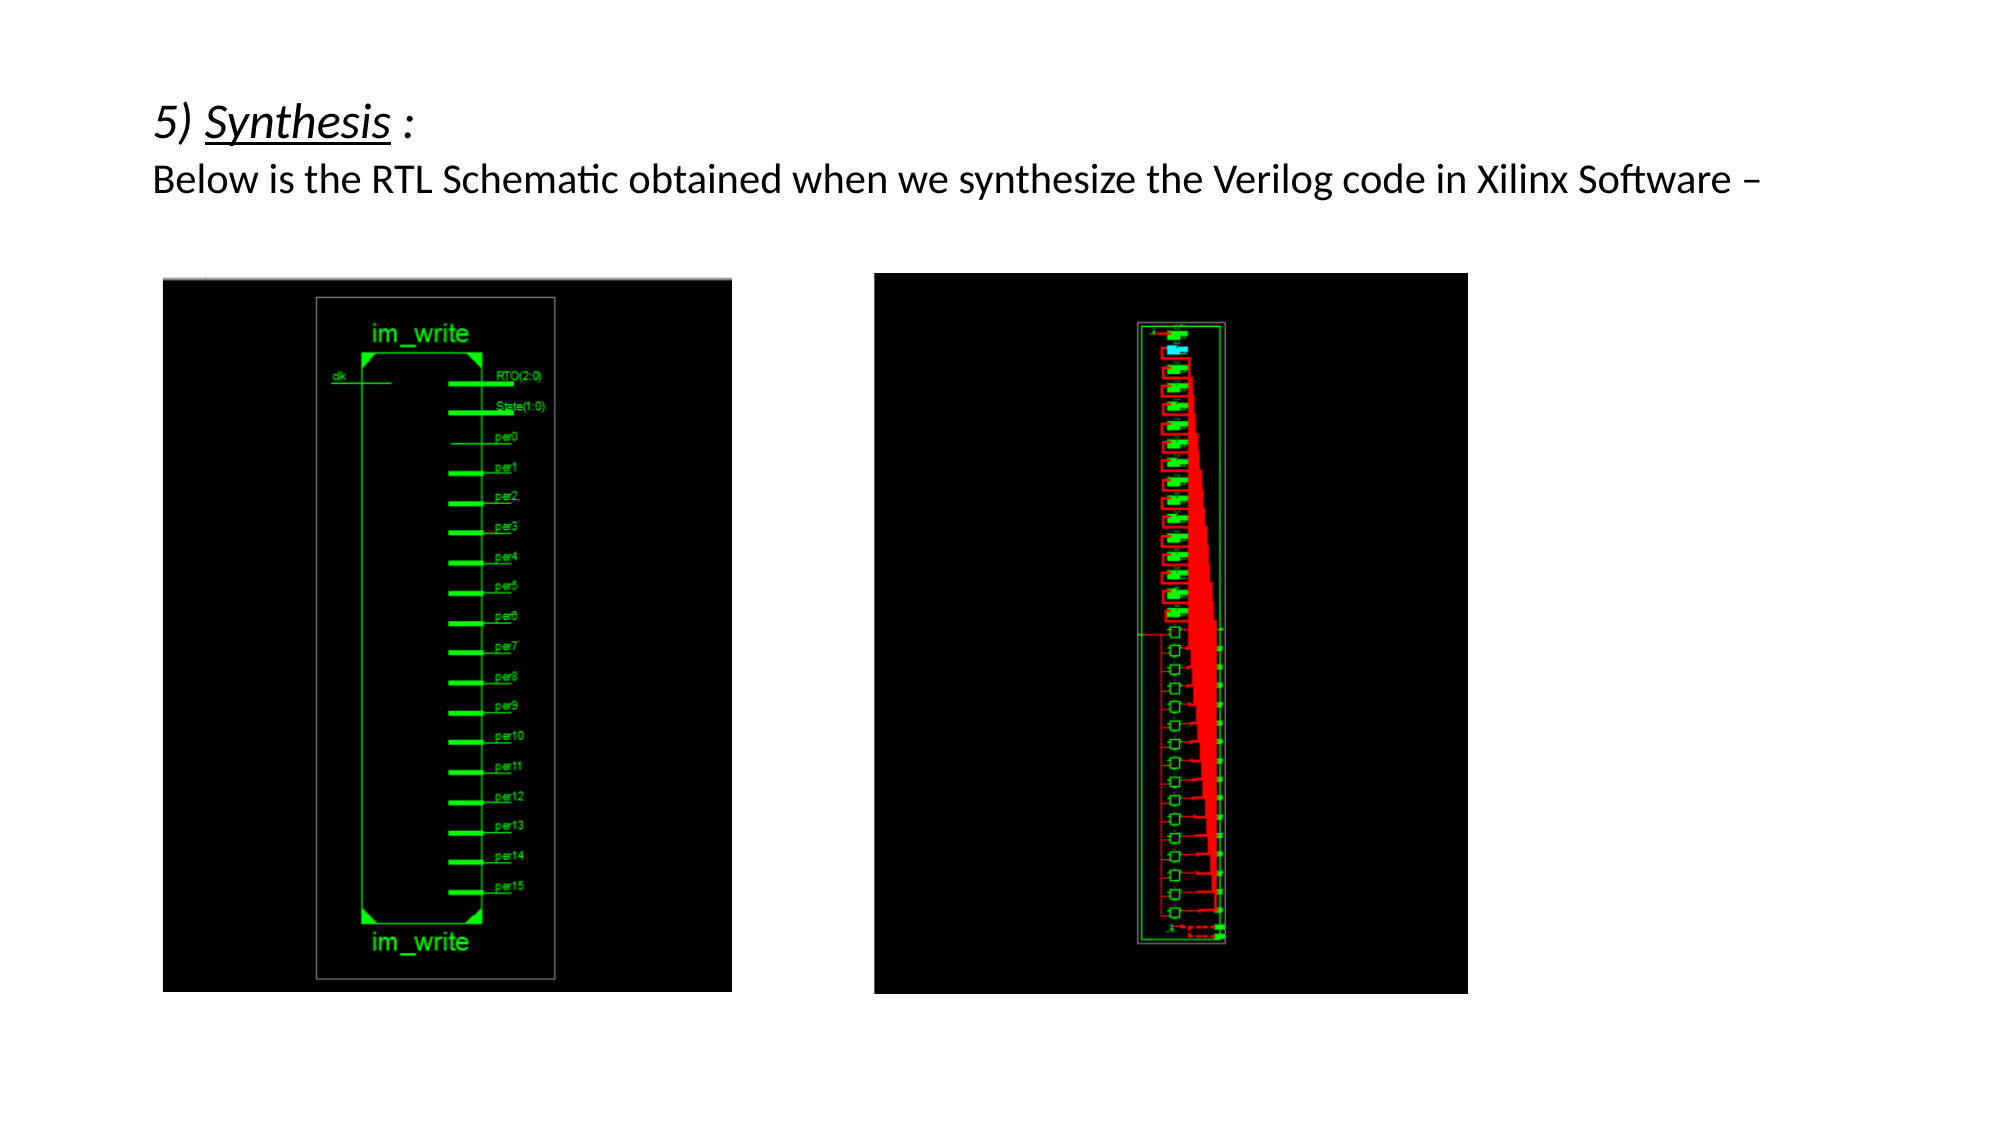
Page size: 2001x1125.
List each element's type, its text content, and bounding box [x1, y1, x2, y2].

title 5) Synthesis : Below is the RTL Schematic obtained when we synthesize the Verilog code in Xilinx Software – [137, 59, 1863, 278]
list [162, 277, 732, 992]
picture [874, 273, 1468, 994]
